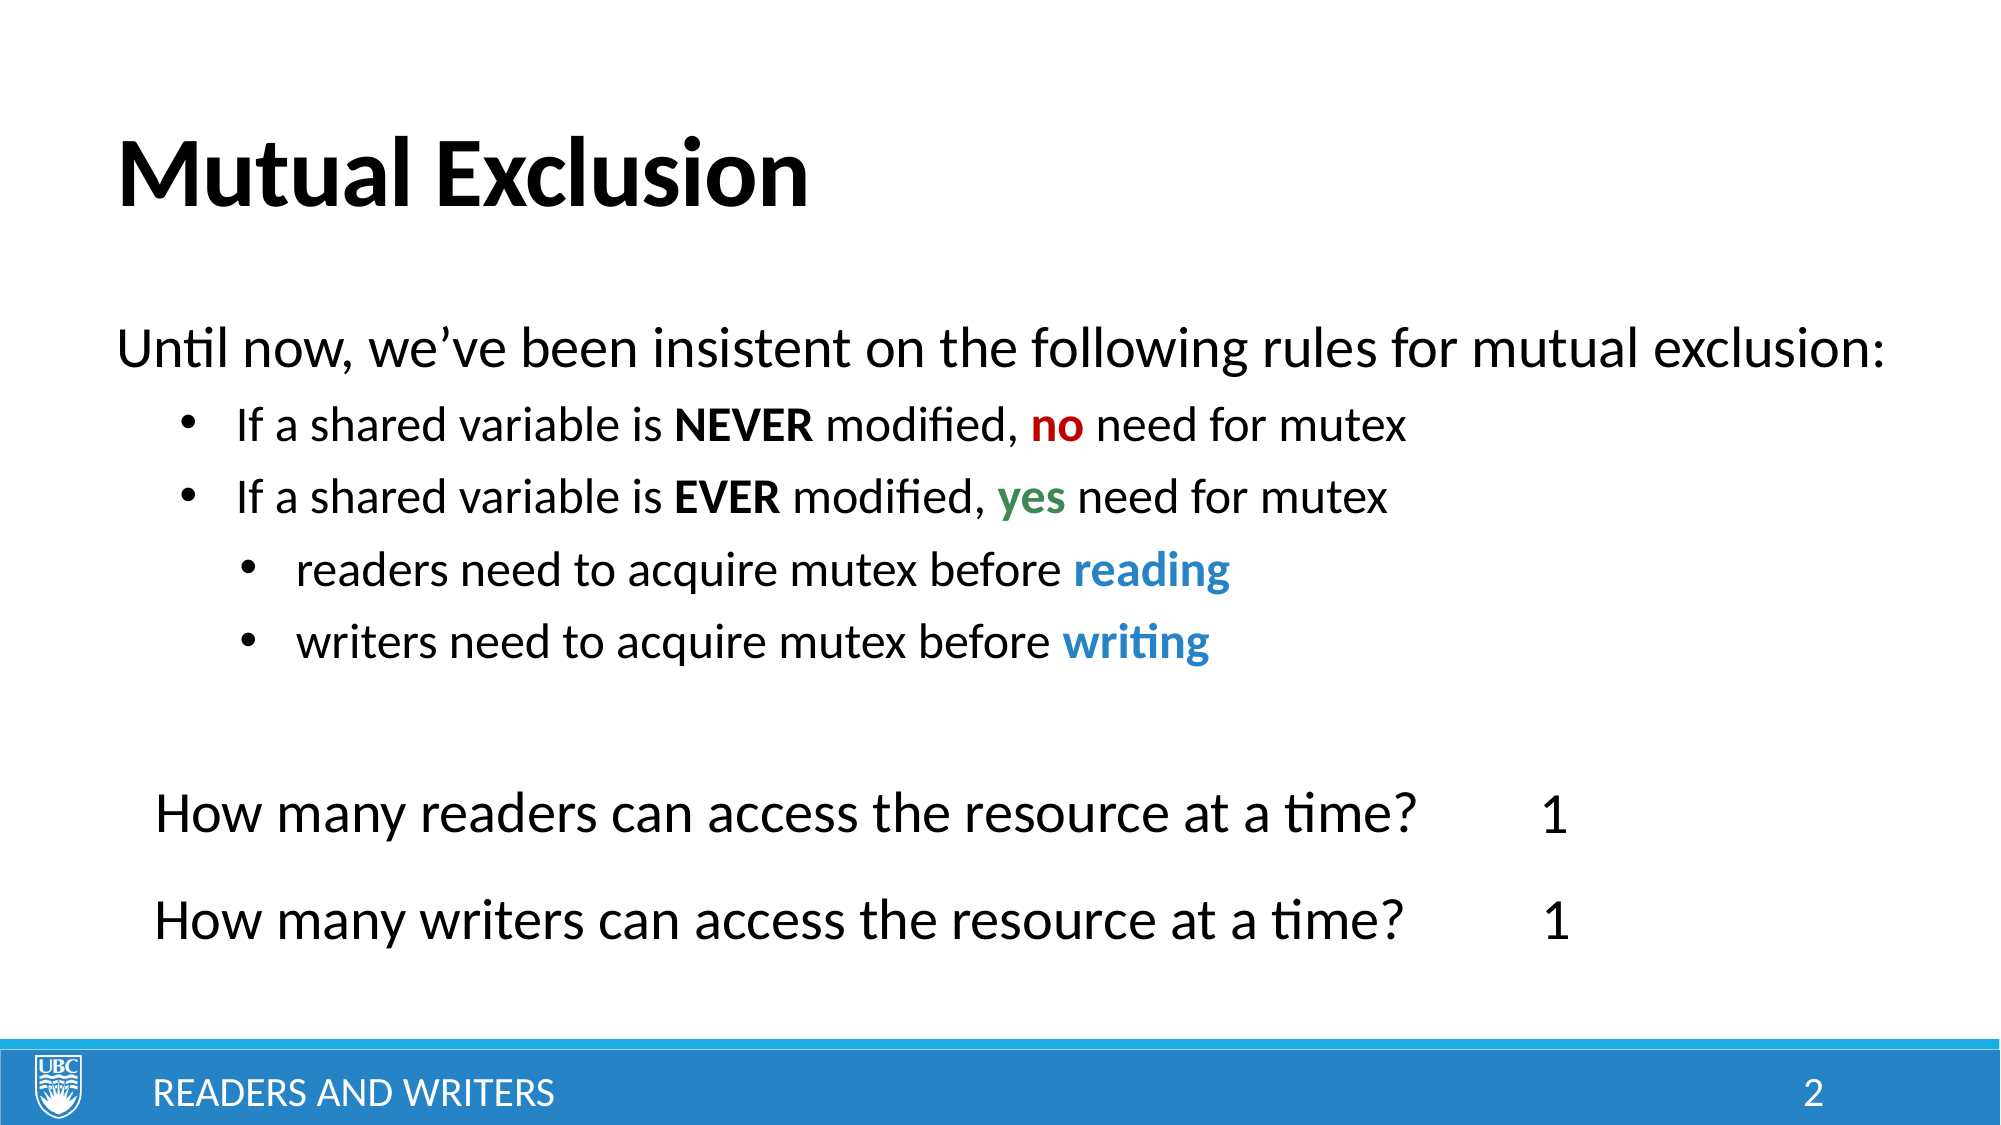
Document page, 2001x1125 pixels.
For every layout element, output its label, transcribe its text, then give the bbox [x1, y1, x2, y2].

title Mutual Exclusion [101, 106, 1752, 235]
text_box 1 [1525, 768, 1585, 853]
text_box 1 [1526, 873, 1587, 959]
list Until now, we’ve been insistent on the following rules for mutual exclusion: If a shared variable is NEVER modified, no need for mutex If a shared variable is EVER modified, yes need for mutex readers need to acquire mutex before reading writers need to acquire mutex before writing [116, 301, 1957, 680]
text_box How many writers can access the resource at a time? [139, 874, 1423, 959]
slide_number 2 [1624, 1059, 1840, 1120]
text_box How many readers can access the resource at a time? [140, 766, 1436, 852]
footer Readers and Writers [137, 1059, 1396, 1120]
picture [35, 1055, 82, 1119]
